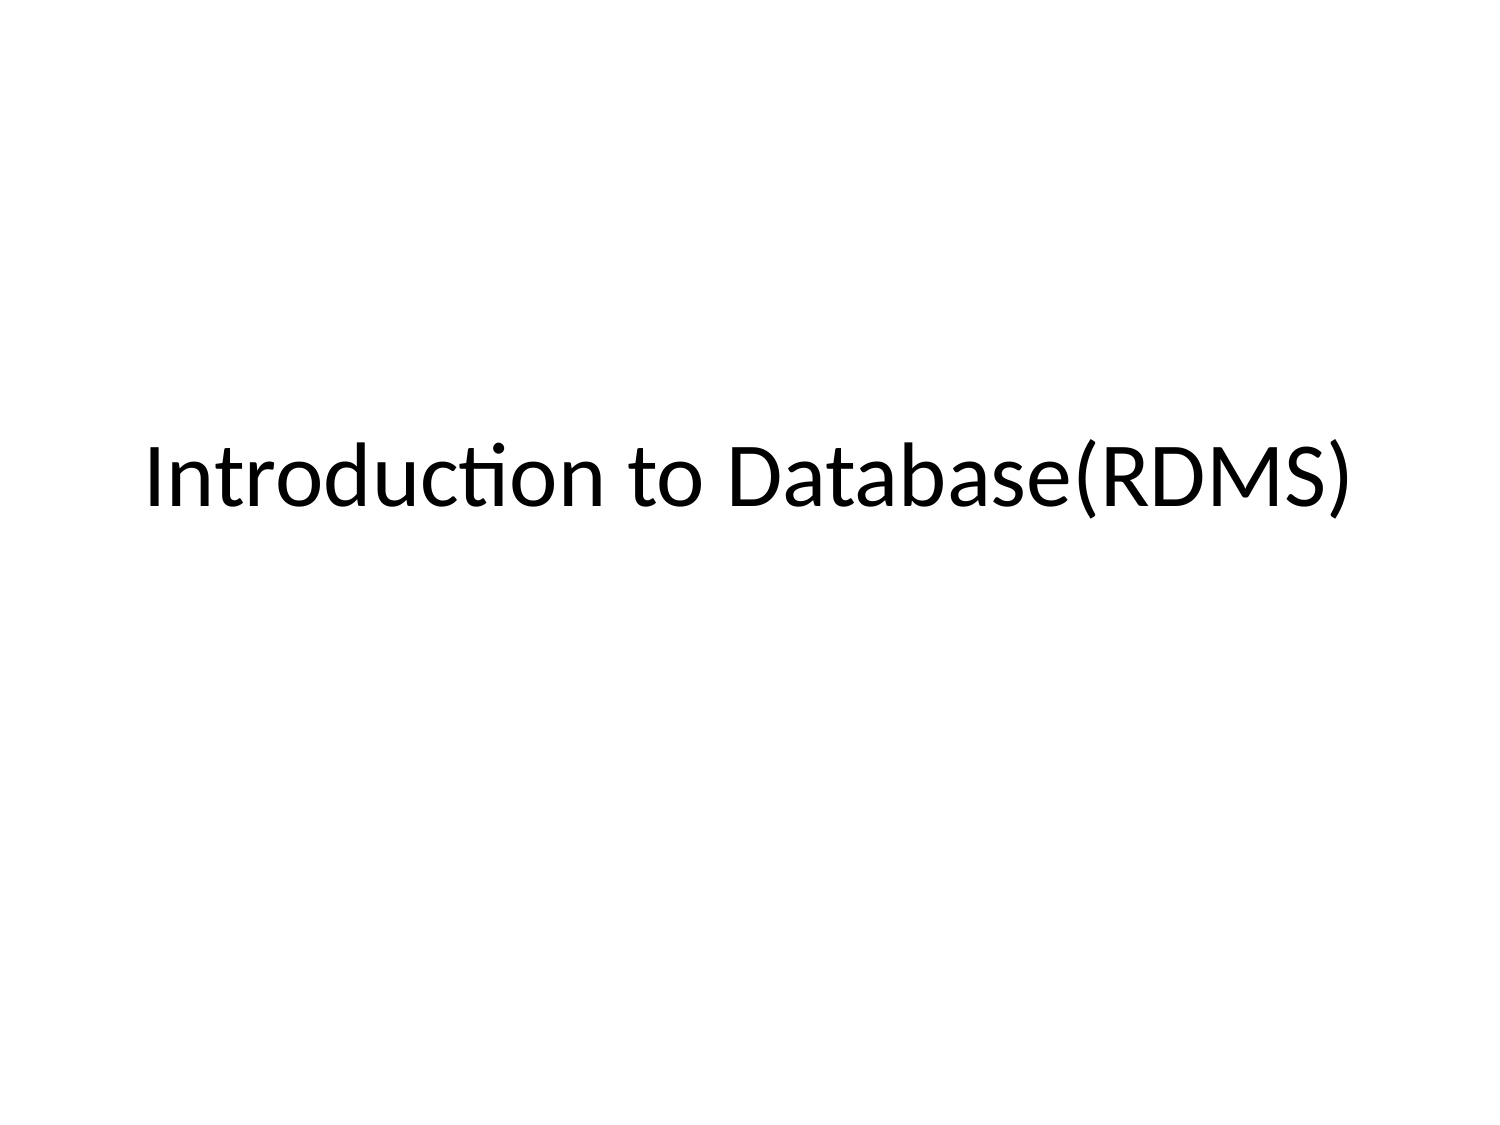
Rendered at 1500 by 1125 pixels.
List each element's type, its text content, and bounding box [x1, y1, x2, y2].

title Introduction to Database(RDMS) [112, 349, 1388, 591]
